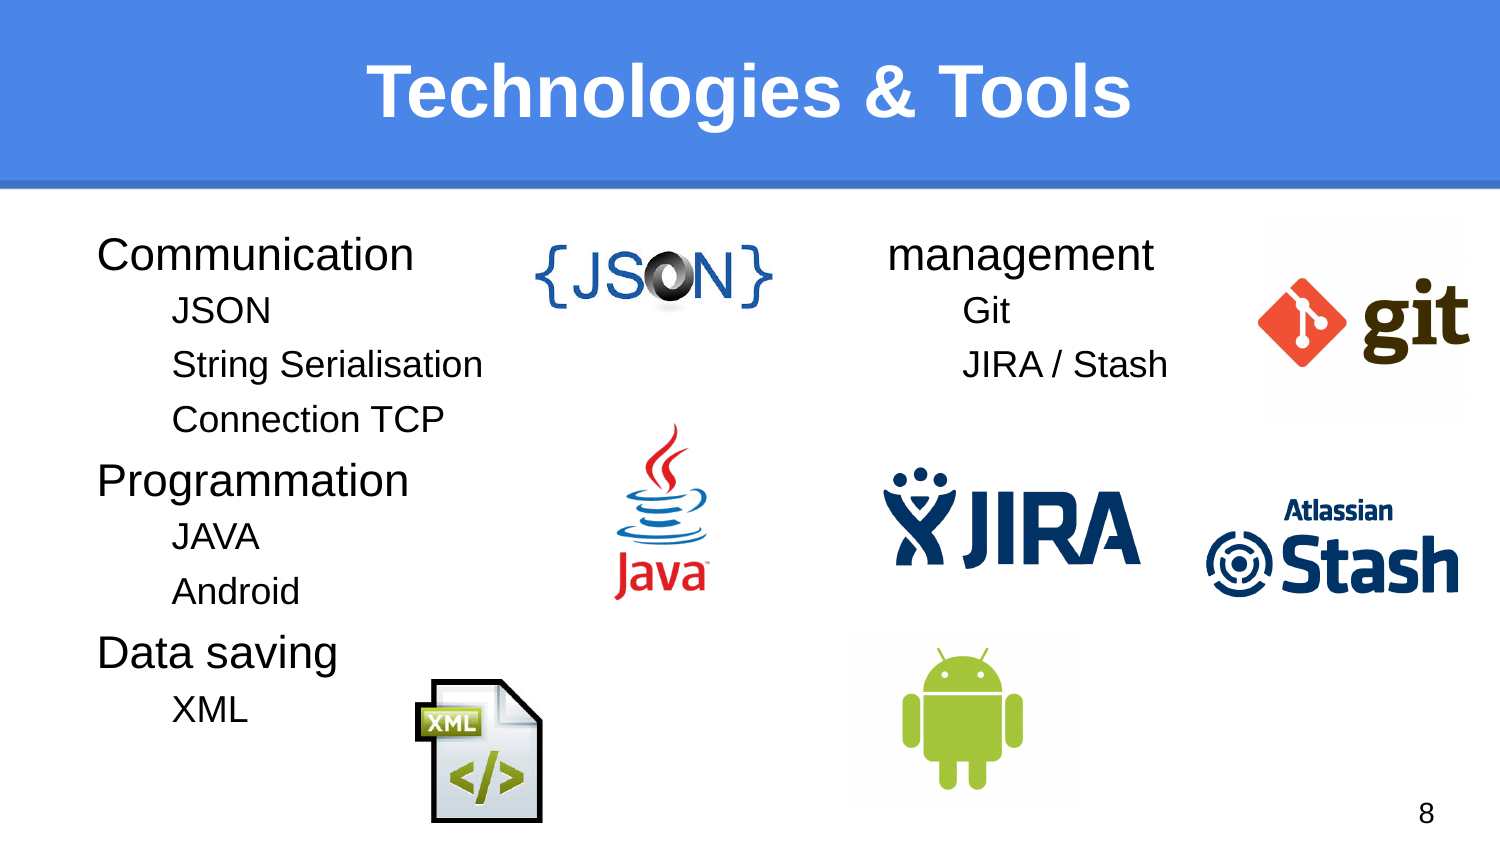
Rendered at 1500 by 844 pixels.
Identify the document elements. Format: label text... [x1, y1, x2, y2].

picture [557, 407, 766, 616]
picture [868, 446, 1155, 590]
picture [1258, 216, 1471, 429]
picture [534, 220, 773, 335]
picture [1205, 497, 1464, 612]
slide_number ‹#› [1403, 779, 1494, 844]
picture [415, 679, 558, 823]
list management Git JIRA / Stash [834, 201, 1349, 444]
picture [843, 629, 1082, 809]
list Communication JSON String Serialisation Connection TCP Programmation JAVA Android Data saving XML [44, 201, 558, 808]
title Technologies & Tools [75, 33, 1425, 148]
